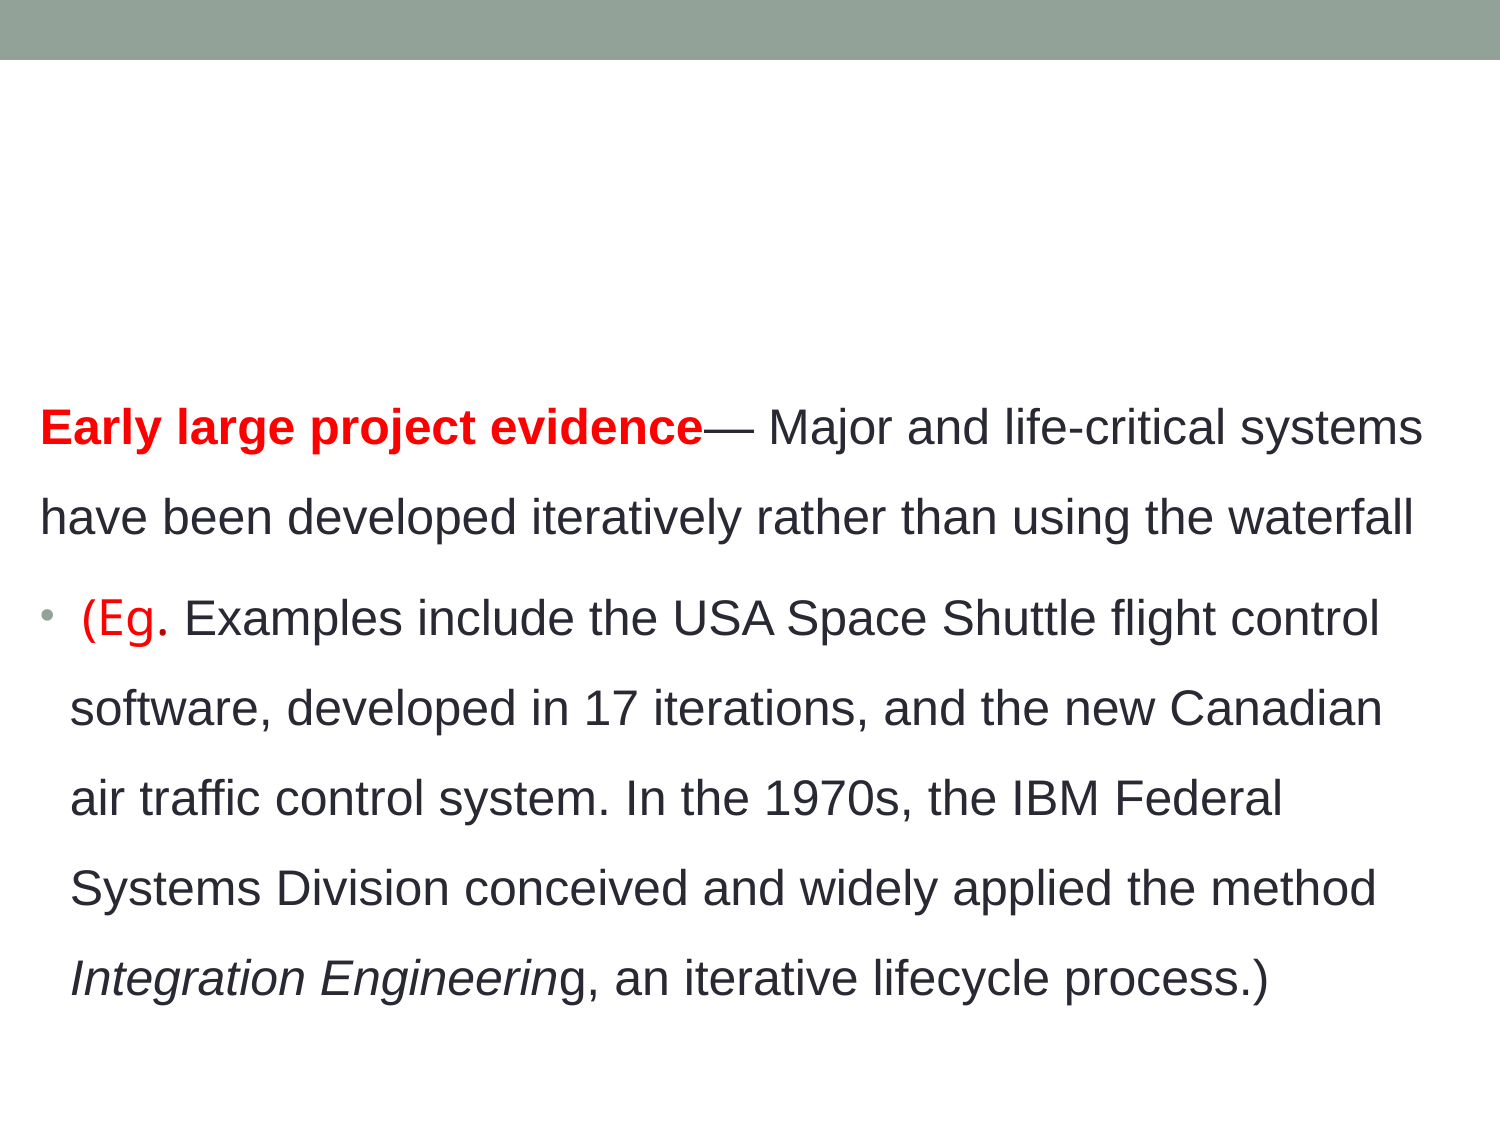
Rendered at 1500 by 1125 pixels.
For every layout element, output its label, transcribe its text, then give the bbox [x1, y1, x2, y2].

list Early large project evidence— Major and life-critical systems have been developed iteratively rather than using the waterfall (Eg. Examples include the USA Space Shuttle flight control software, developed in 17 iterations, and the new Canadian air traffic control system. In the 1970s, the IBM Federal Systems Division conceived and widely applied the method Integration Engineering, an iterative lifecycle process.) [24, 287, 1463, 1113]
